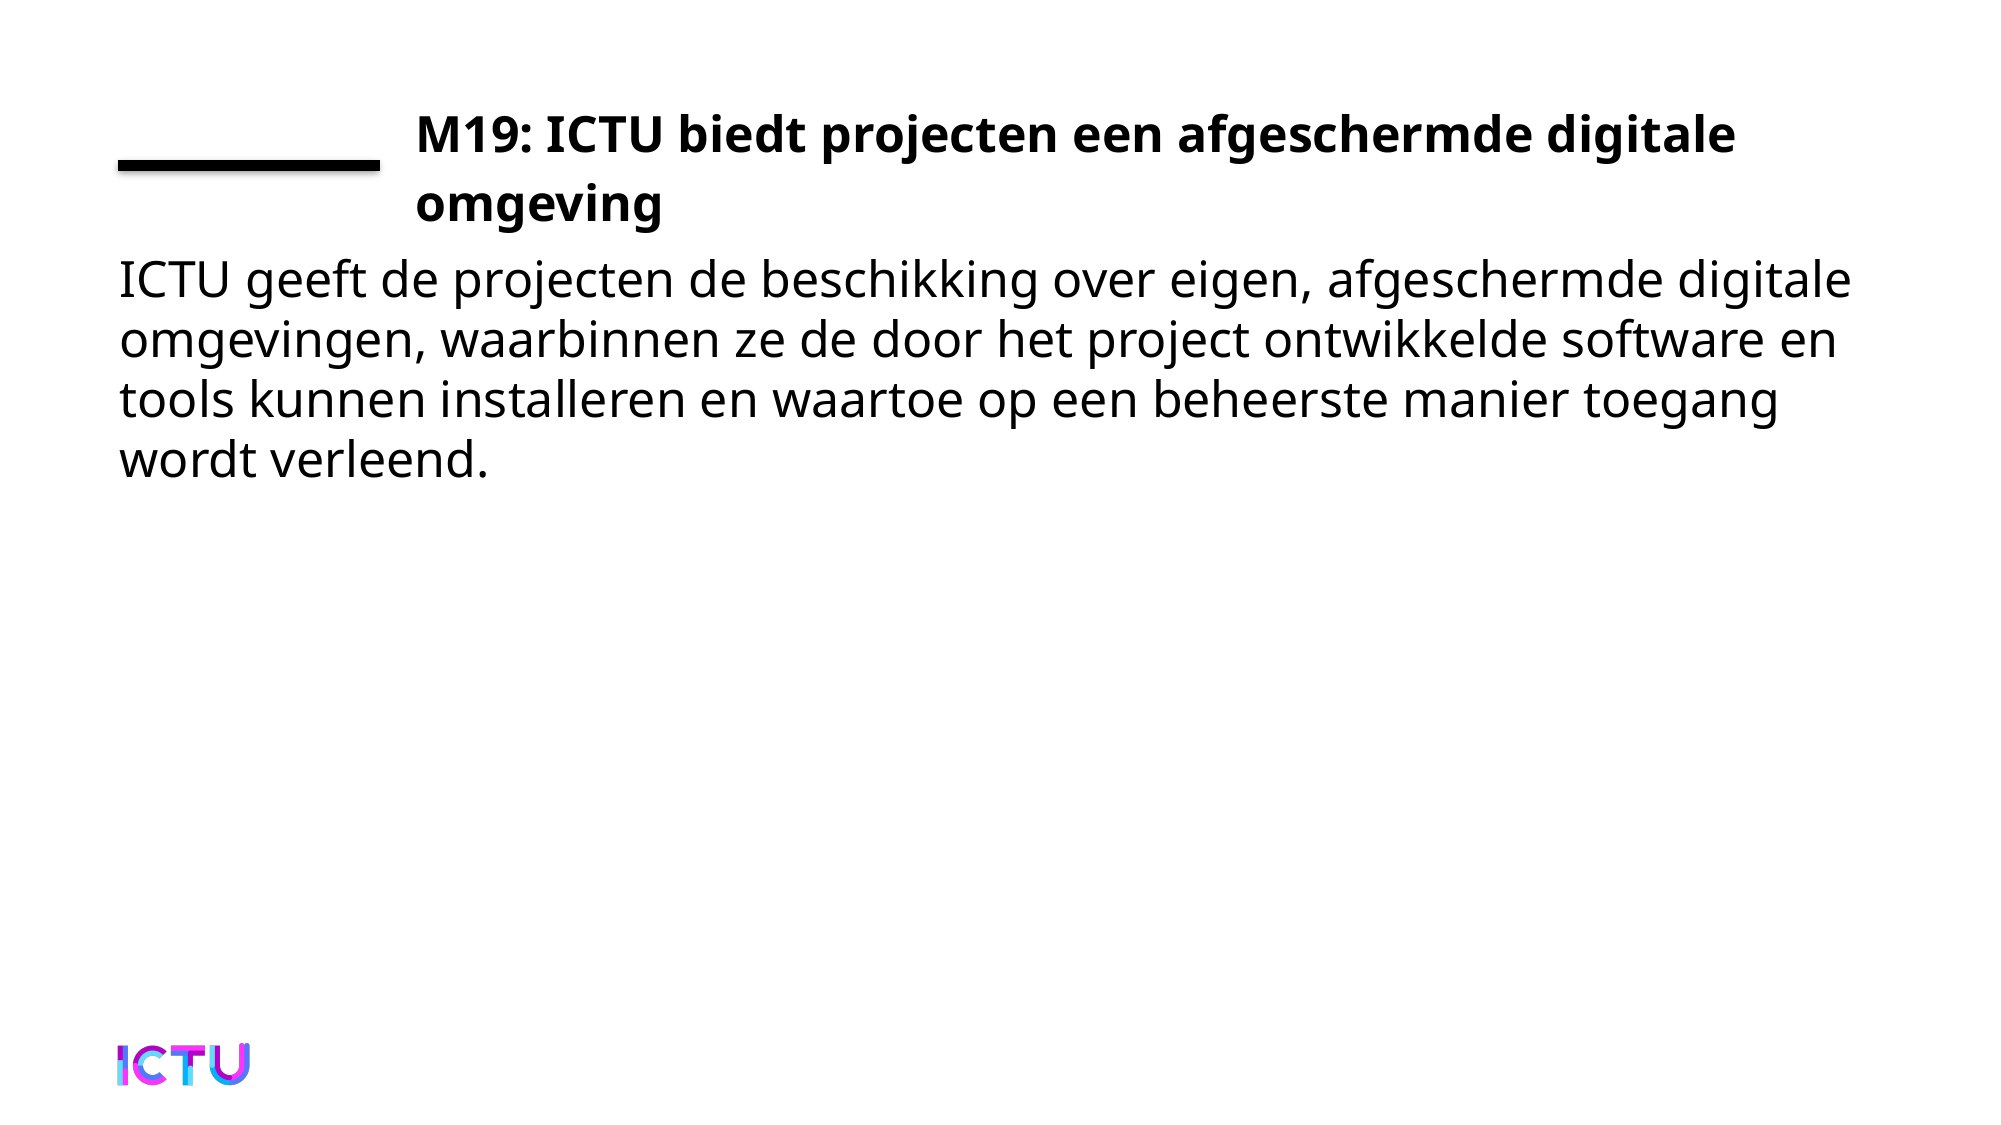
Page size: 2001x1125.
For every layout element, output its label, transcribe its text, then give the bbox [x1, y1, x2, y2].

title M19: ICTU biedt projecten een afgeschermde digitale omgeving [415, 94, 1916, 212]
picture [78, 1006, 289, 1125]
text_box ICTU geeft de projecten de beschikking over eigen, afgeschermde digitale omgevingen, waarbinnen ze de door het project ontwikkelde software en tools kunnen installeren en waartoe op een beheerste manier toegang wordt verleend. [104, 239, 1905, 495]
